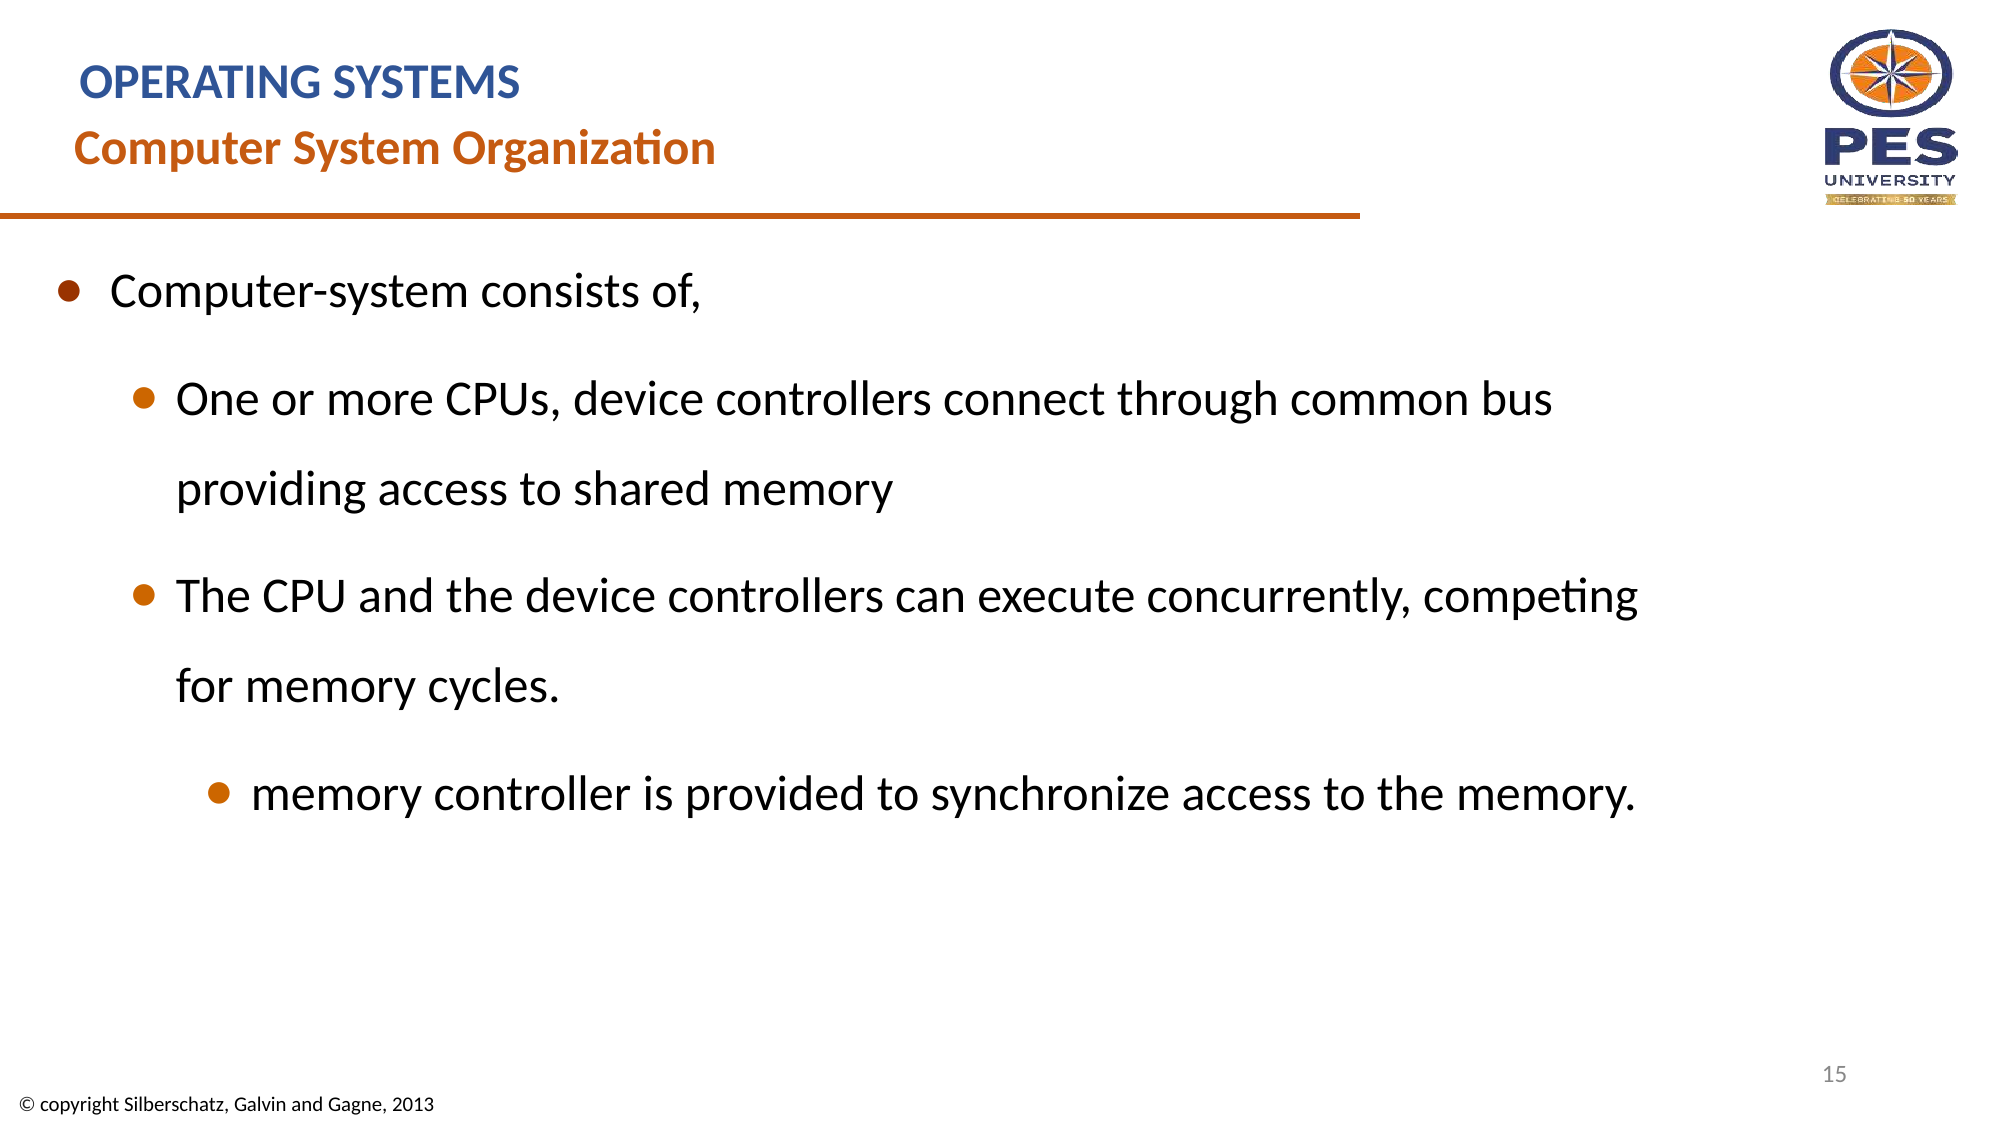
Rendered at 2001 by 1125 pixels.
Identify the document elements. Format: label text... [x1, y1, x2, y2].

text_box Computer-system consists of, One or more CPUs, device controllers connect through common bus providing access to shared memory The CPU and the device controllers can execute concurrently, competing for memory cycles. memory controller is provided to synchronize access to the memory. [38, 220, 1689, 828]
slide_number 15 [1412, 1042, 1863, 1103]
text_box OPERATING SYSTEMS [64, 41, 1295, 117]
picture [1824, 29, 1958, 205]
text_box © copyright Silberschatz, Galvin and Gagne, 2013 [3, 1083, 497, 1124]
text_box Computer System Organization [59, 107, 1372, 183]
